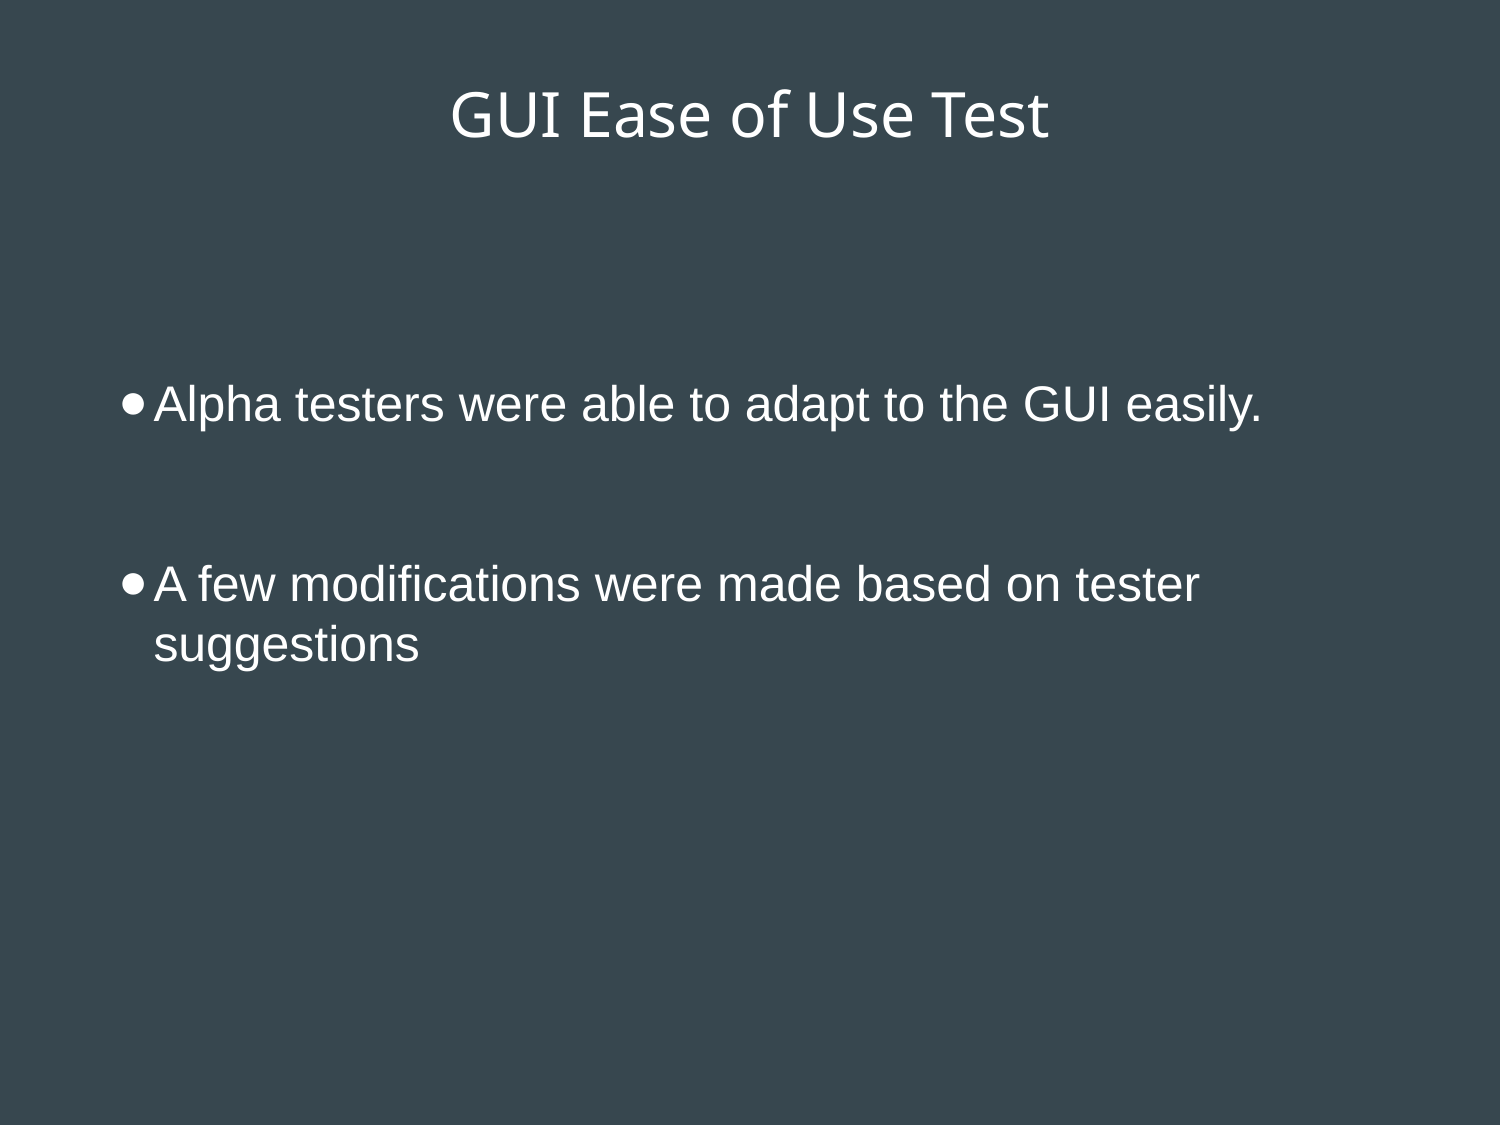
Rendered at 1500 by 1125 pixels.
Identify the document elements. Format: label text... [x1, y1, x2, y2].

text_box GUI Ease of Use Test [103, 59, 1398, 176]
text_box Alpha testers were able to adapt to the GUI easily. A few modifications were made based on tester suggestions [103, 176, 1398, 919]
